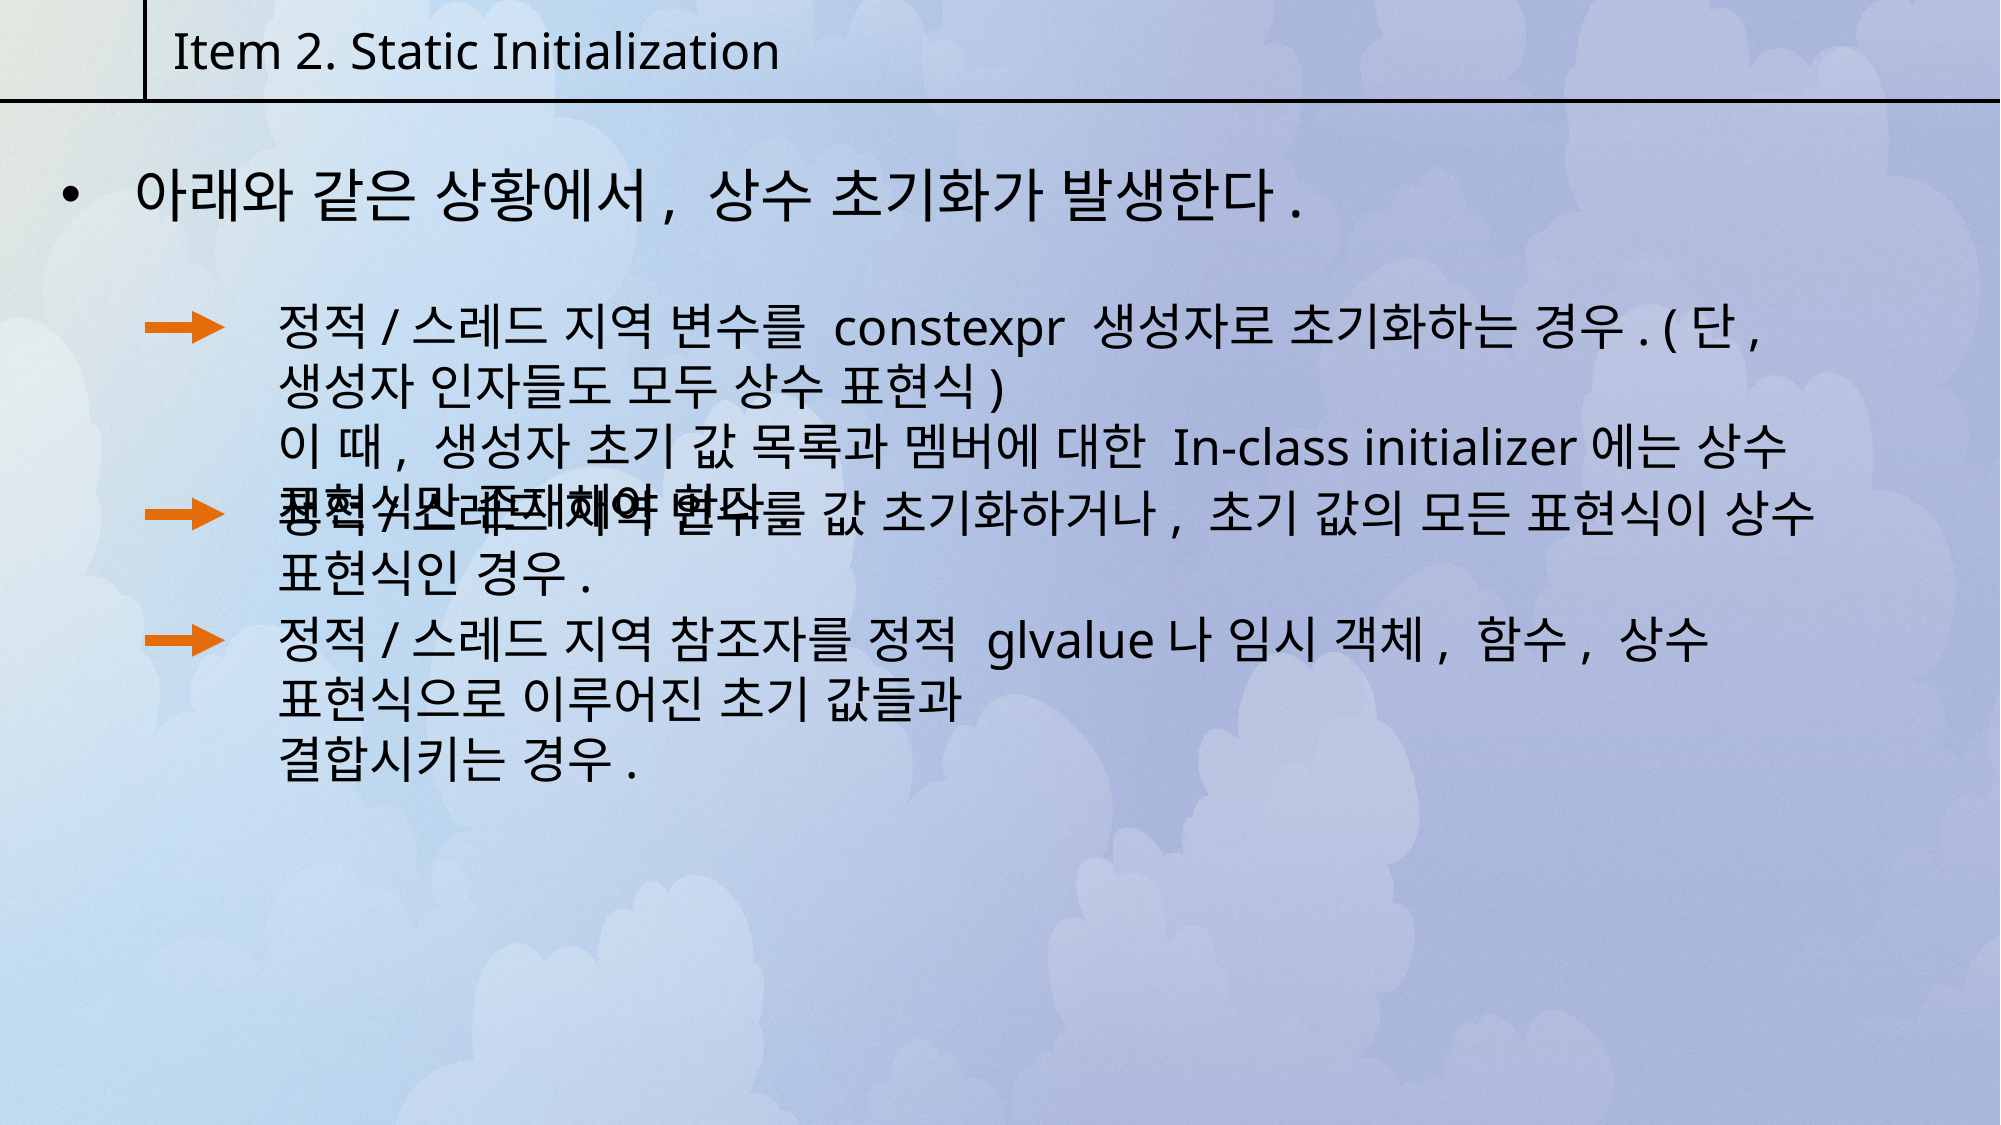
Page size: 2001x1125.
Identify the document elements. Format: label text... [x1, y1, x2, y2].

text_box Item 2. Static Initialization [149, 12, 2000, 88]
text_box 아래와 같은 상황에서, 상수 초기화가 발생한다. [45, 151, 1784, 237]
text_box 정적/스레드 지역 참조자를 정적 glvalue나 임시 객체, 함수, 상수 표현식으로 이루어진 초기 값들과 결합시키는 경우. [262, 600, 1914, 796]
text_box 정적/스레드 지역 변수를 값 초기화하거나, 초기 값의 모든 표현식이 상수 표현식인 경우. [262, 474, 1914, 600]
text_box 정적/스레드 지역 변수를 constexpr 생성자로 초기화하는 경우. (단, 생성자 인자들도 모두 상수 표현식) 이 때, 생성자 초기 값 목록과 멤버에 대한 In-class initializer에는 상수 표현식만 존재해야 한다. [262, 287, 1914, 474]
